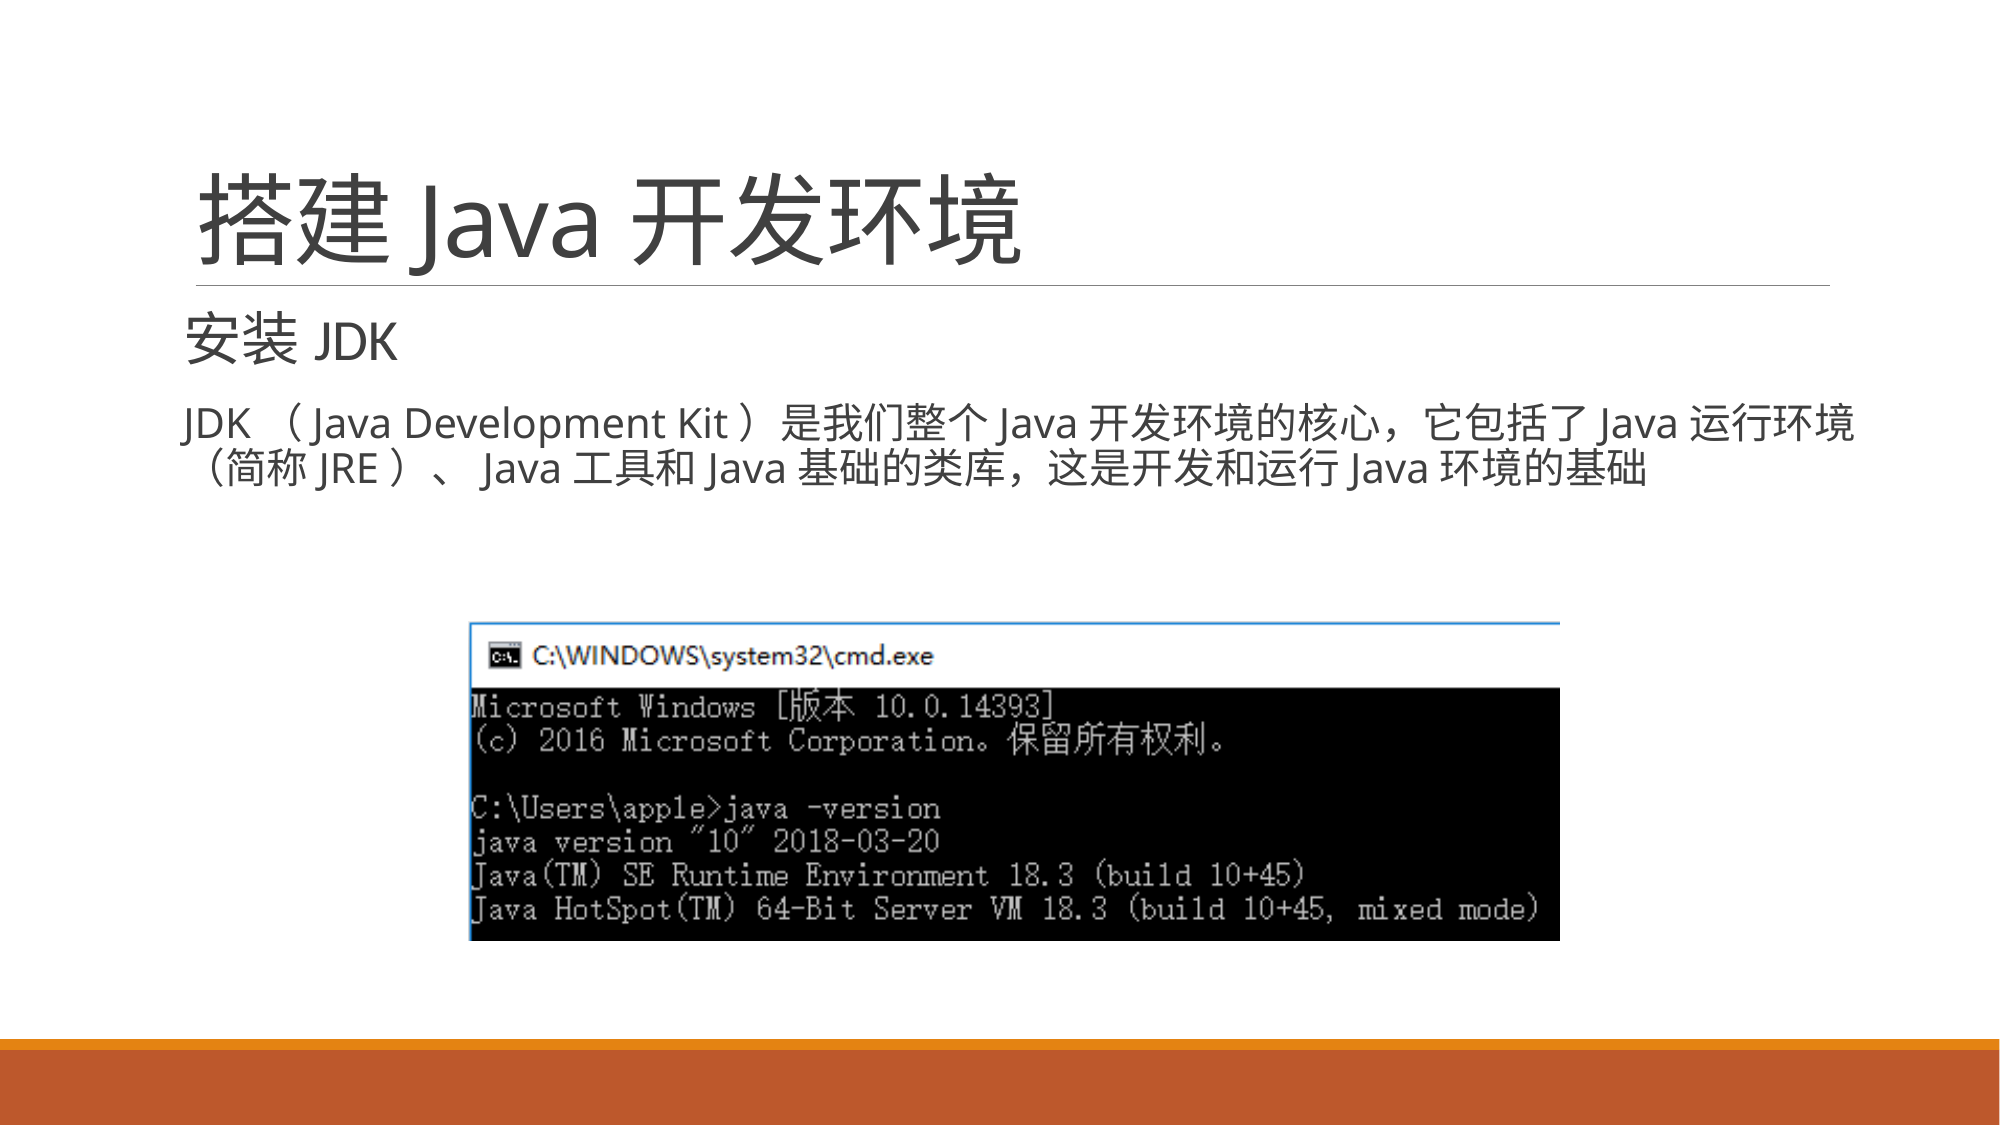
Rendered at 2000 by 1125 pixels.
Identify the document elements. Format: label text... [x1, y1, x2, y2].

title 搭建Java开发环境 [179, 47, 1830, 285]
picture [467, 621, 1560, 941]
list 安装JDK JDK（Java Development Kit）是我们整个Java开发环境的核心，它包括了Java运行环境（简称JRE）、Java工具和Java基础的类库，这是开发和运行Java环境的基础 [183, 302, 1922, 1013]
